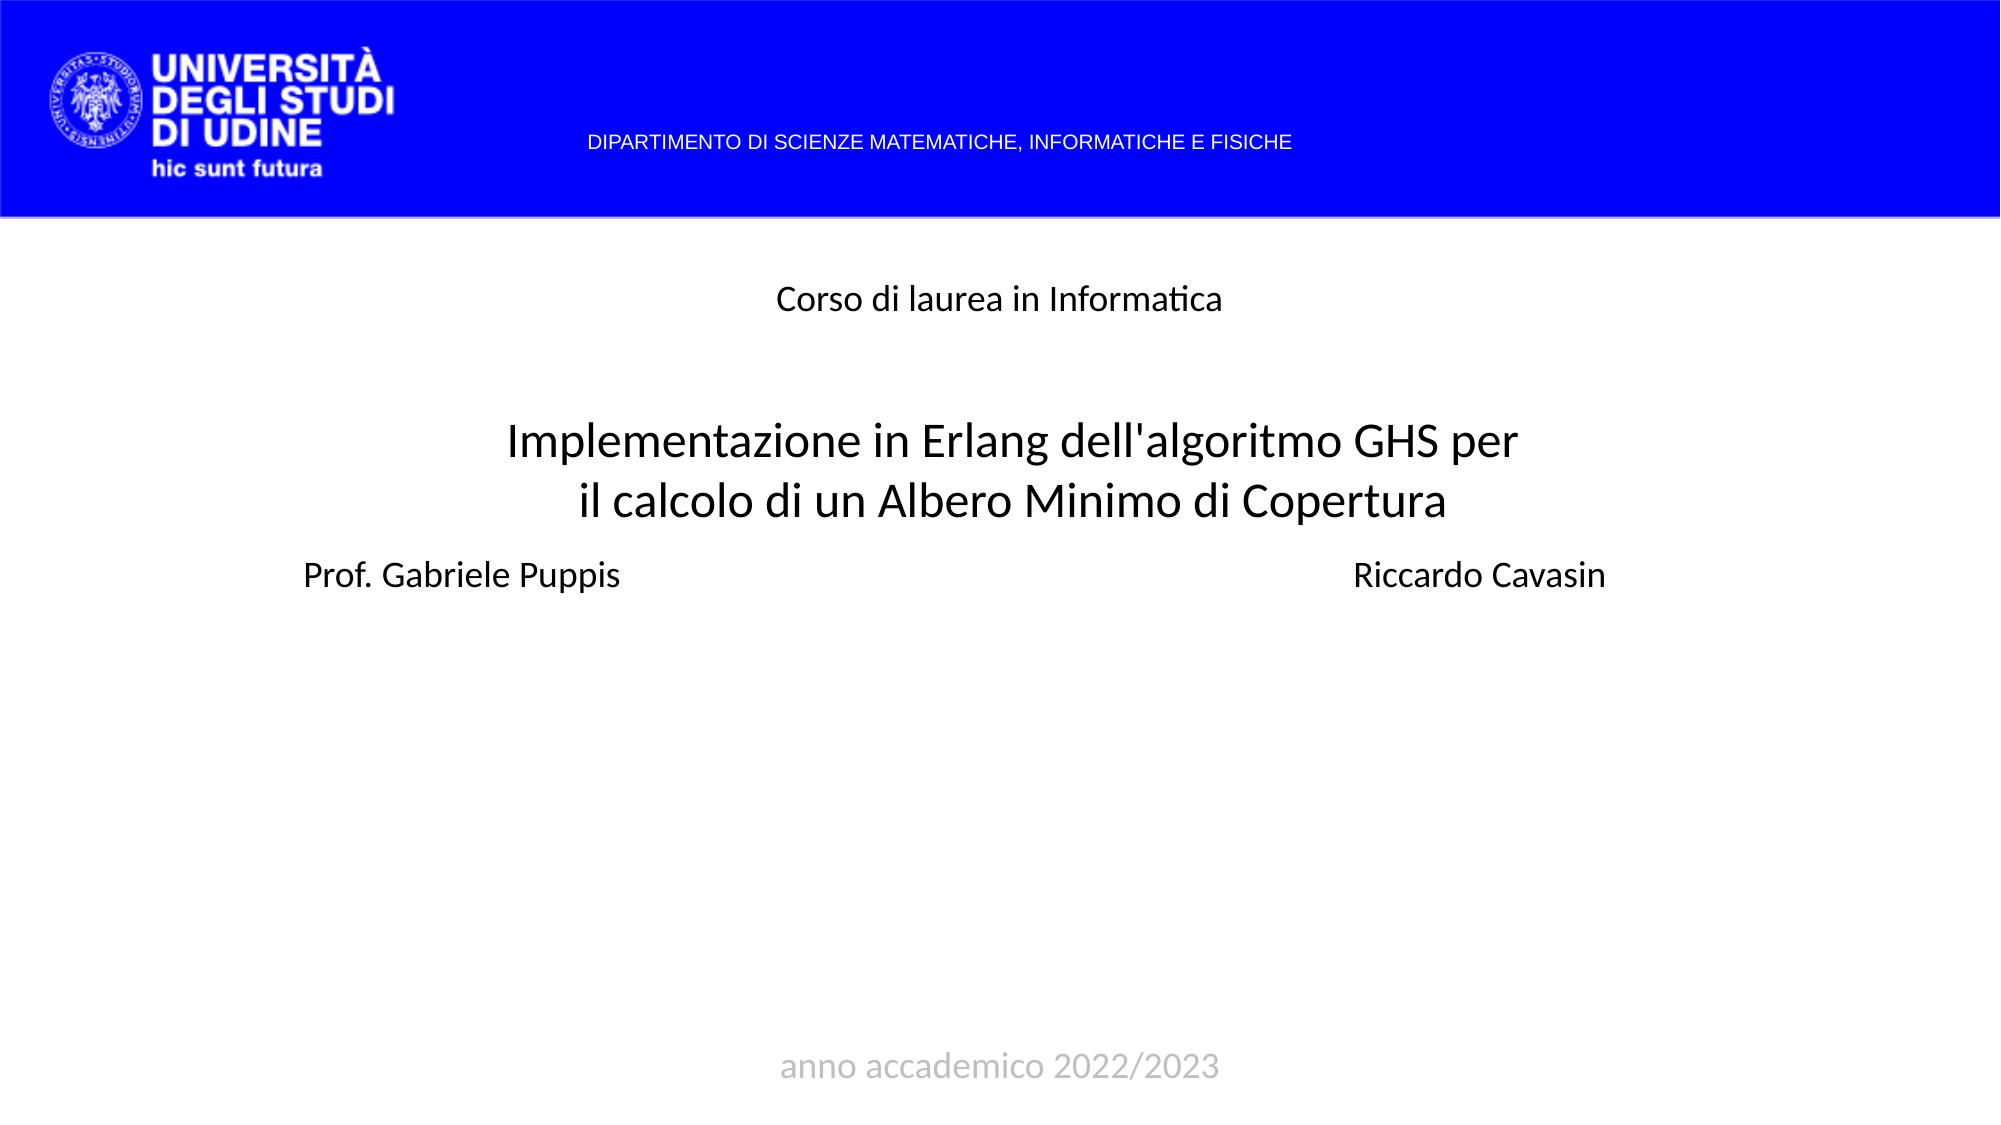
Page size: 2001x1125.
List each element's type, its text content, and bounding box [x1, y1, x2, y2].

text_box Prof. Gabriele Puppis Riccardo Cavasin [288, 542, 1712, 603]
text_box anno accademico 2022/2023 [764, 1033, 1235, 1094]
text_box Implementazione in Erlang dell'algoritmo GHS per il calcolo di un Albero Minimo di Copertura [488, 400, 1538, 536]
text_box Corso di laurea in Informatica [252, 266, 1748, 327]
picture [0, 0, 2000, 219]
